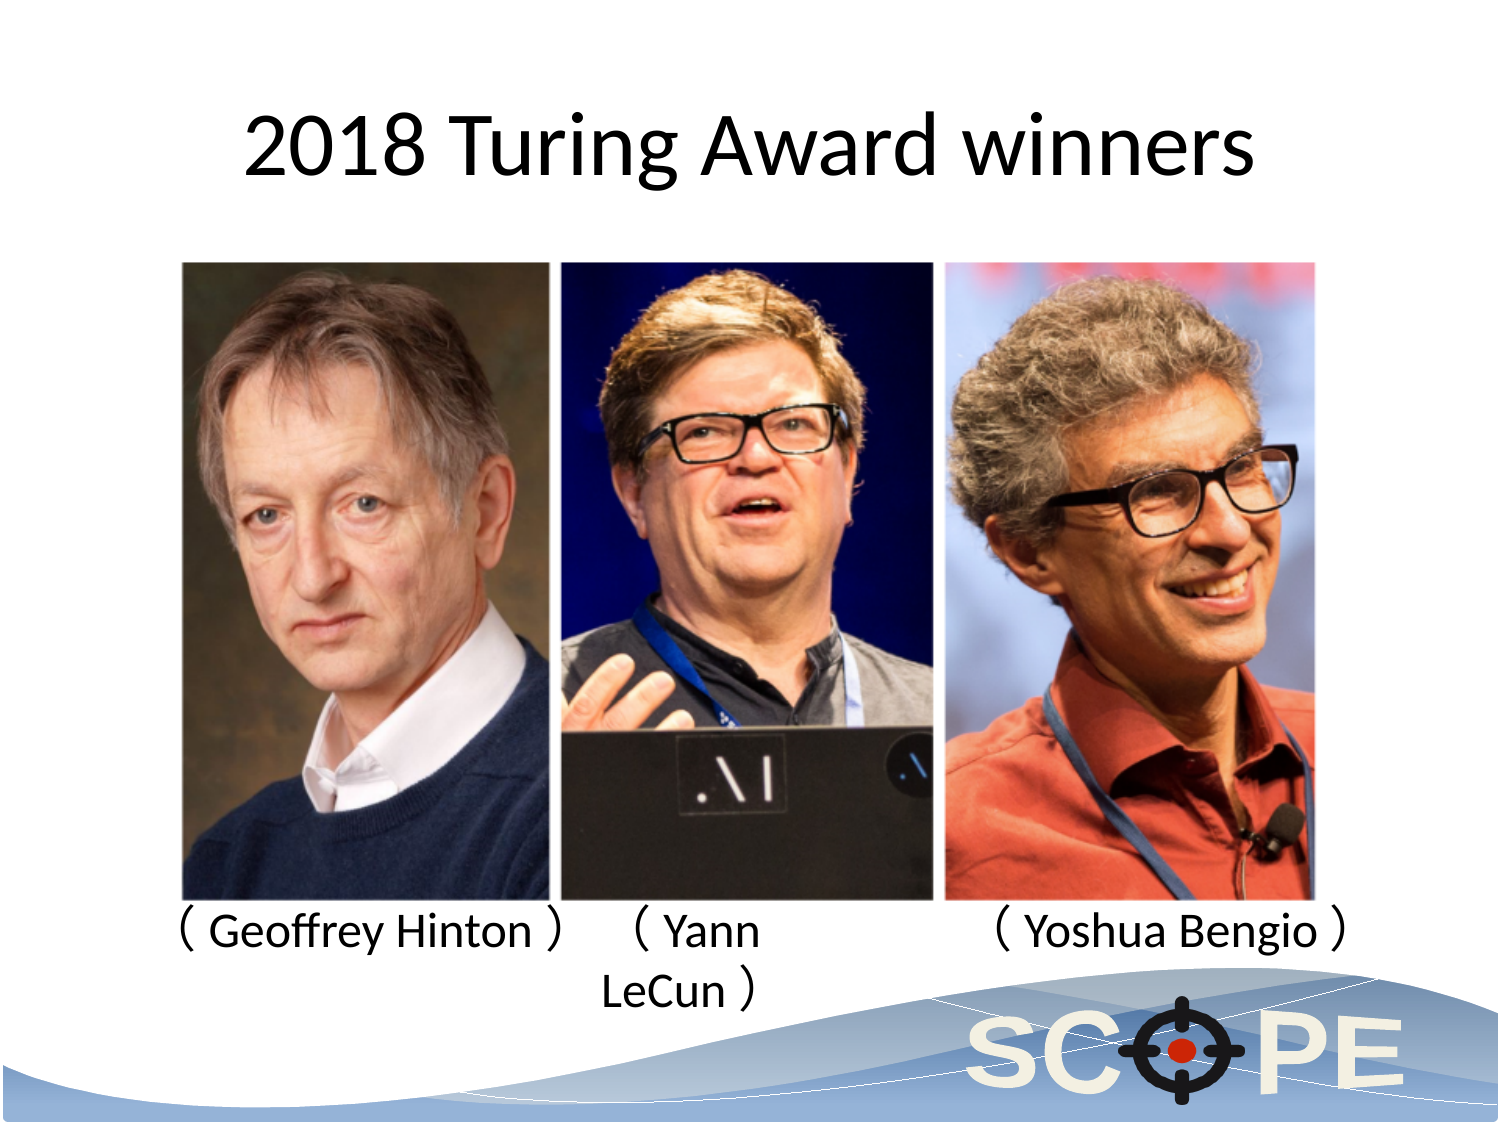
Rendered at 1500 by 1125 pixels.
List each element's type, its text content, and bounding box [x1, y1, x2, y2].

title 2018 Turing Award winners [75, 45, 1425, 233]
text_box （Yoshua Bengio） [947, 890, 1459, 966]
picture [1118, 996, 1245, 1105]
picture [179, 257, 1321, 904]
text_box （Yann LeCun） [586, 912, 928, 1026]
text_box （Geoffrey Hinton） [131, 890, 586, 966]
